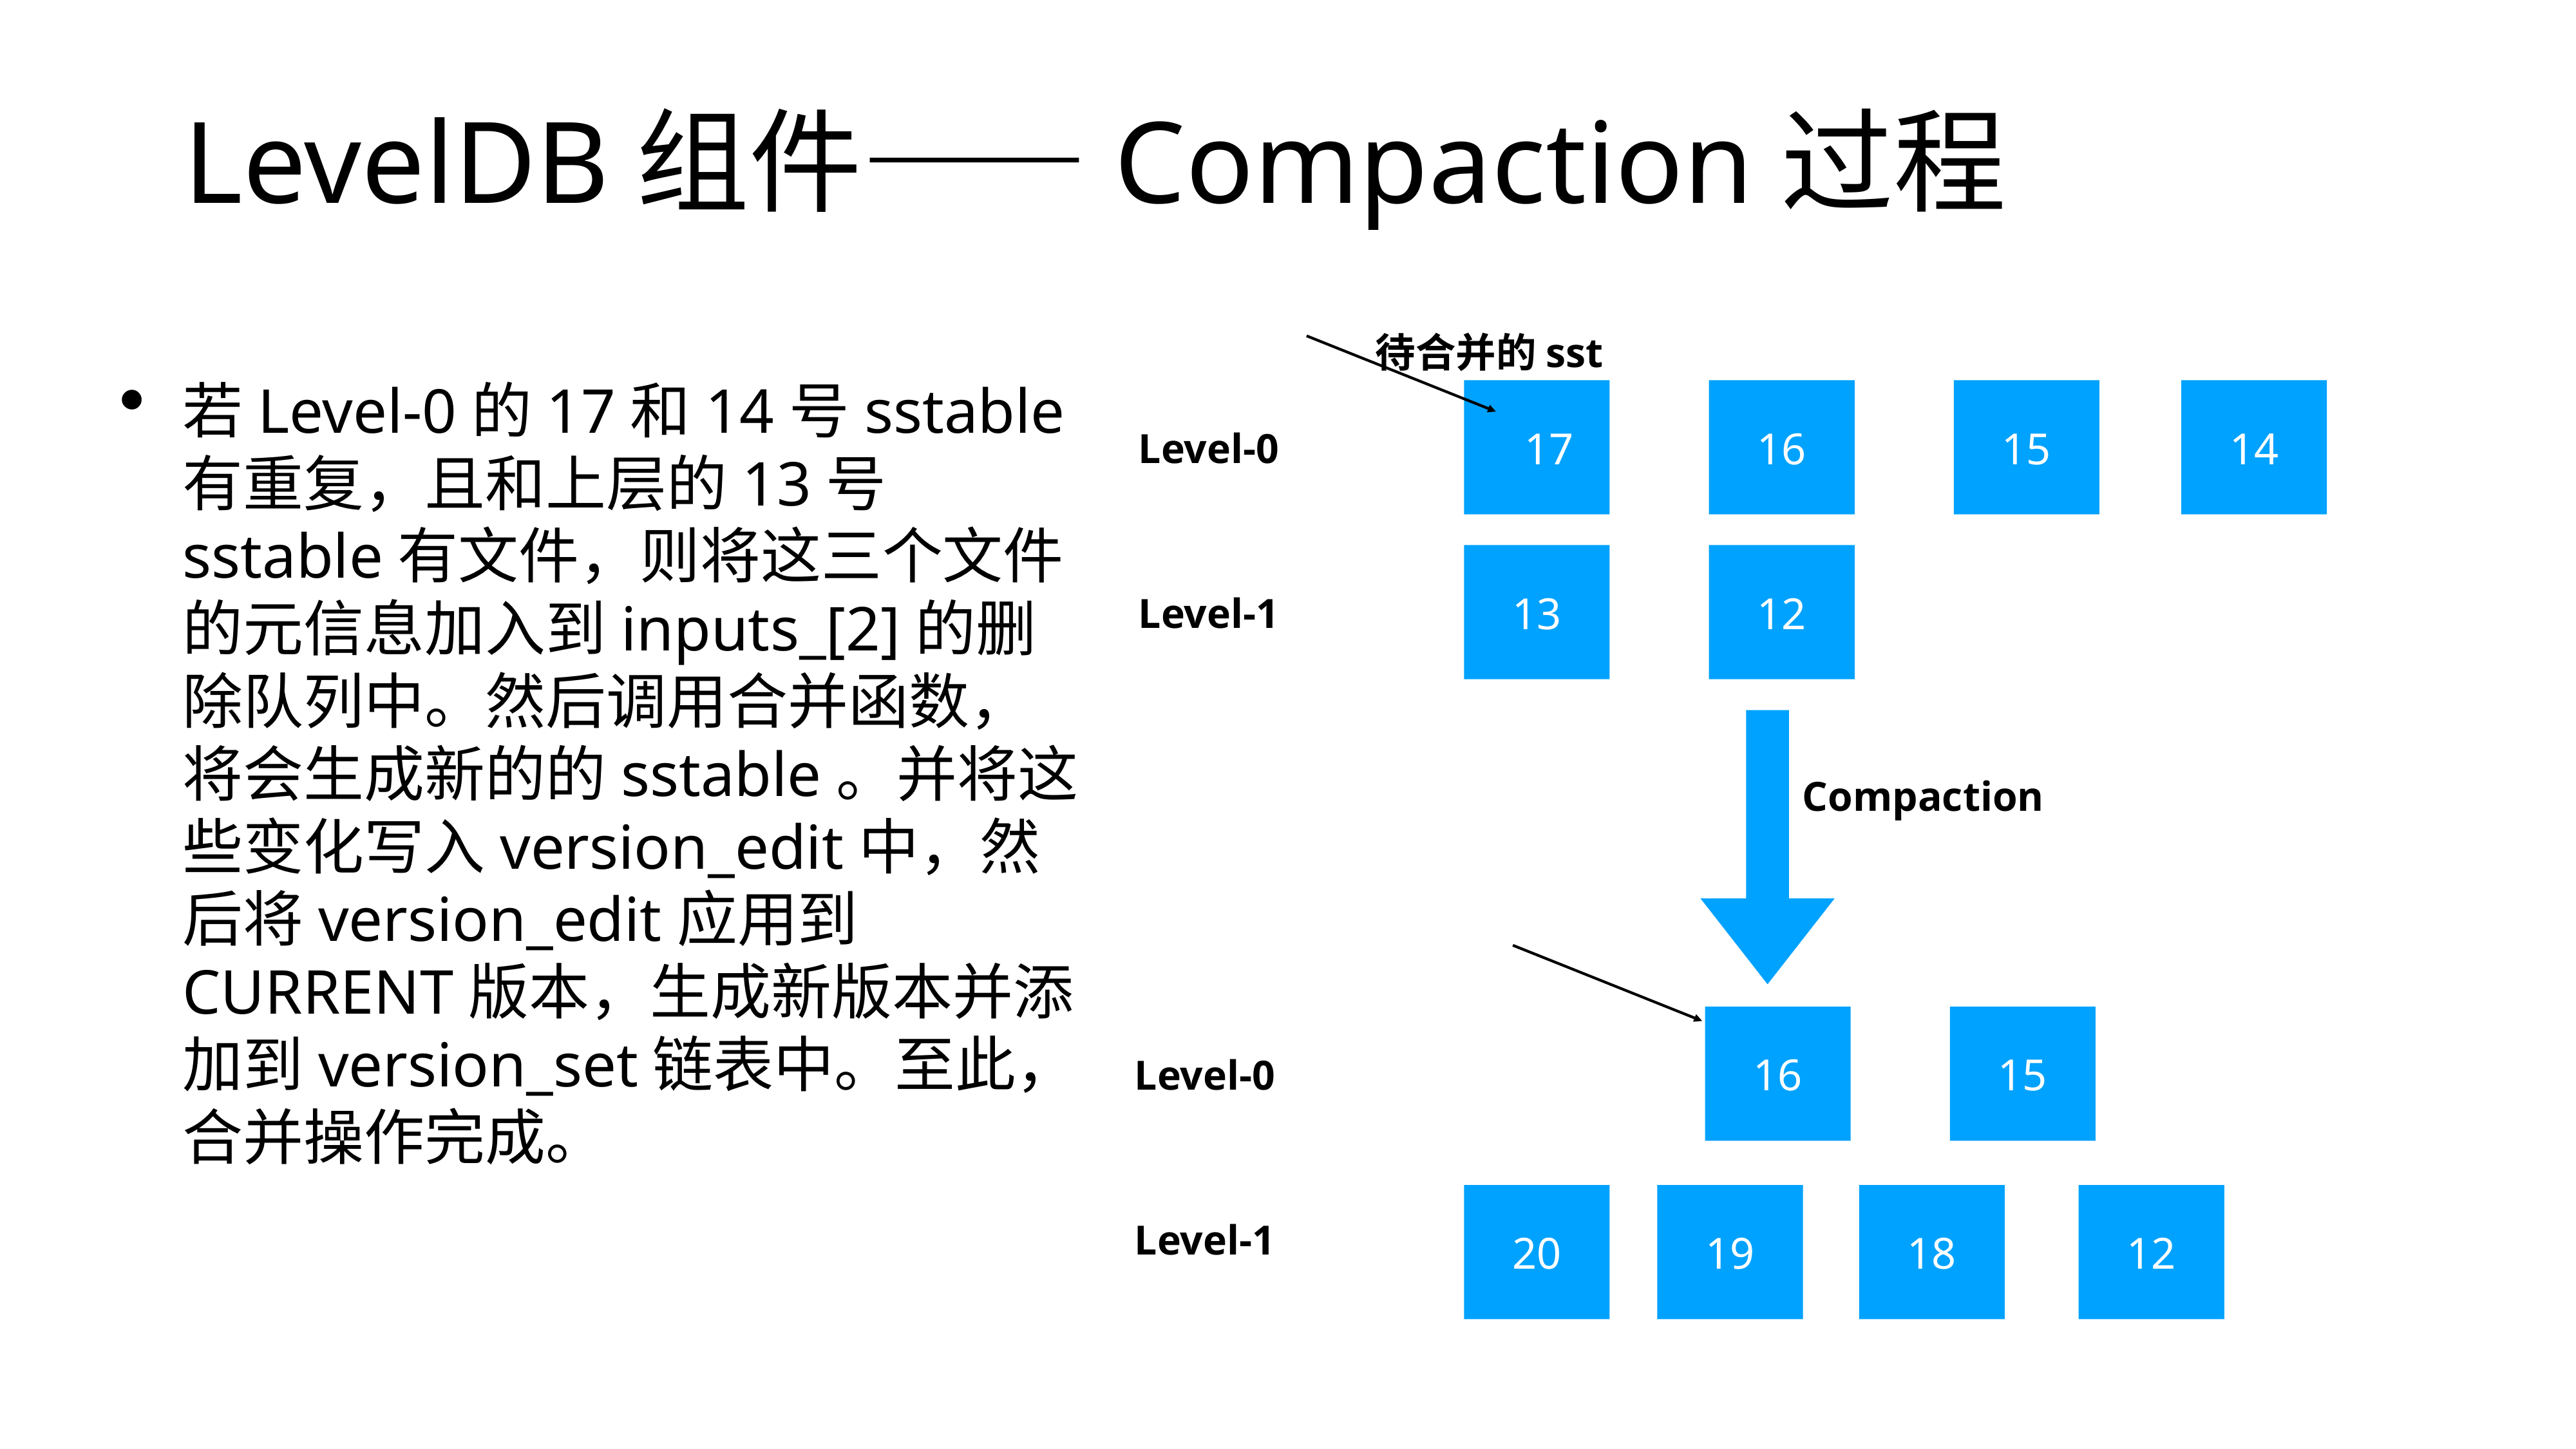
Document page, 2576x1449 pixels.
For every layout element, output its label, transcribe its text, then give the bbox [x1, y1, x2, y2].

title LevelDB组件——Compaction过程 [178, 37, 2398, 279]
text_box [1513, 945, 1703, 1022]
text_box [1700, 710, 1835, 985]
text_box Compaction [1797, 765, 2050, 825]
text_box Level-0 [1133, 417, 1285, 477]
text_box 17 [1464, 380, 1610, 515]
text_box 19 [1657, 1185, 1803, 1320]
text_box 14 [2181, 380, 2327, 515]
text_box 15 [1953, 380, 2099, 515]
text_box 13 [1464, 545, 1610, 679]
text_box Level-1 [1133, 582, 1285, 642]
text_box 待合并的sst [1370, 321, 1609, 381]
text_box Level-1 [1129, 1209, 1281, 1269]
text_box Level-0 [1129, 1044, 1281, 1103]
text_box 20 [1464, 1185, 1610, 1320]
text_box 12 [1709, 545, 1855, 679]
text_box 16 [1705, 1007, 1851, 1141]
text_box 12 [2078, 1185, 2224, 1320]
text_box 16 [1709, 380, 1855, 515]
text_box 18 [1859, 1185, 2005, 1320]
text_box [1418, 381, 1496, 413]
text_box 15 [1949, 1007, 2096, 1141]
text_box 若Level-0的17和14号sstable有重复，且和上层的13号sstable有文件，则将这三个文件的元信息加入到inputs_[2]的删除队列中。然后调用合并函数，将会生成新的的sstable。并将这些变化写入version_edit中，然后将version_edit应用到CURRENT版本，生成新版本并添加到version_set链表中。至此，合并操作完成。 [114, 367, 1094, 1327]
